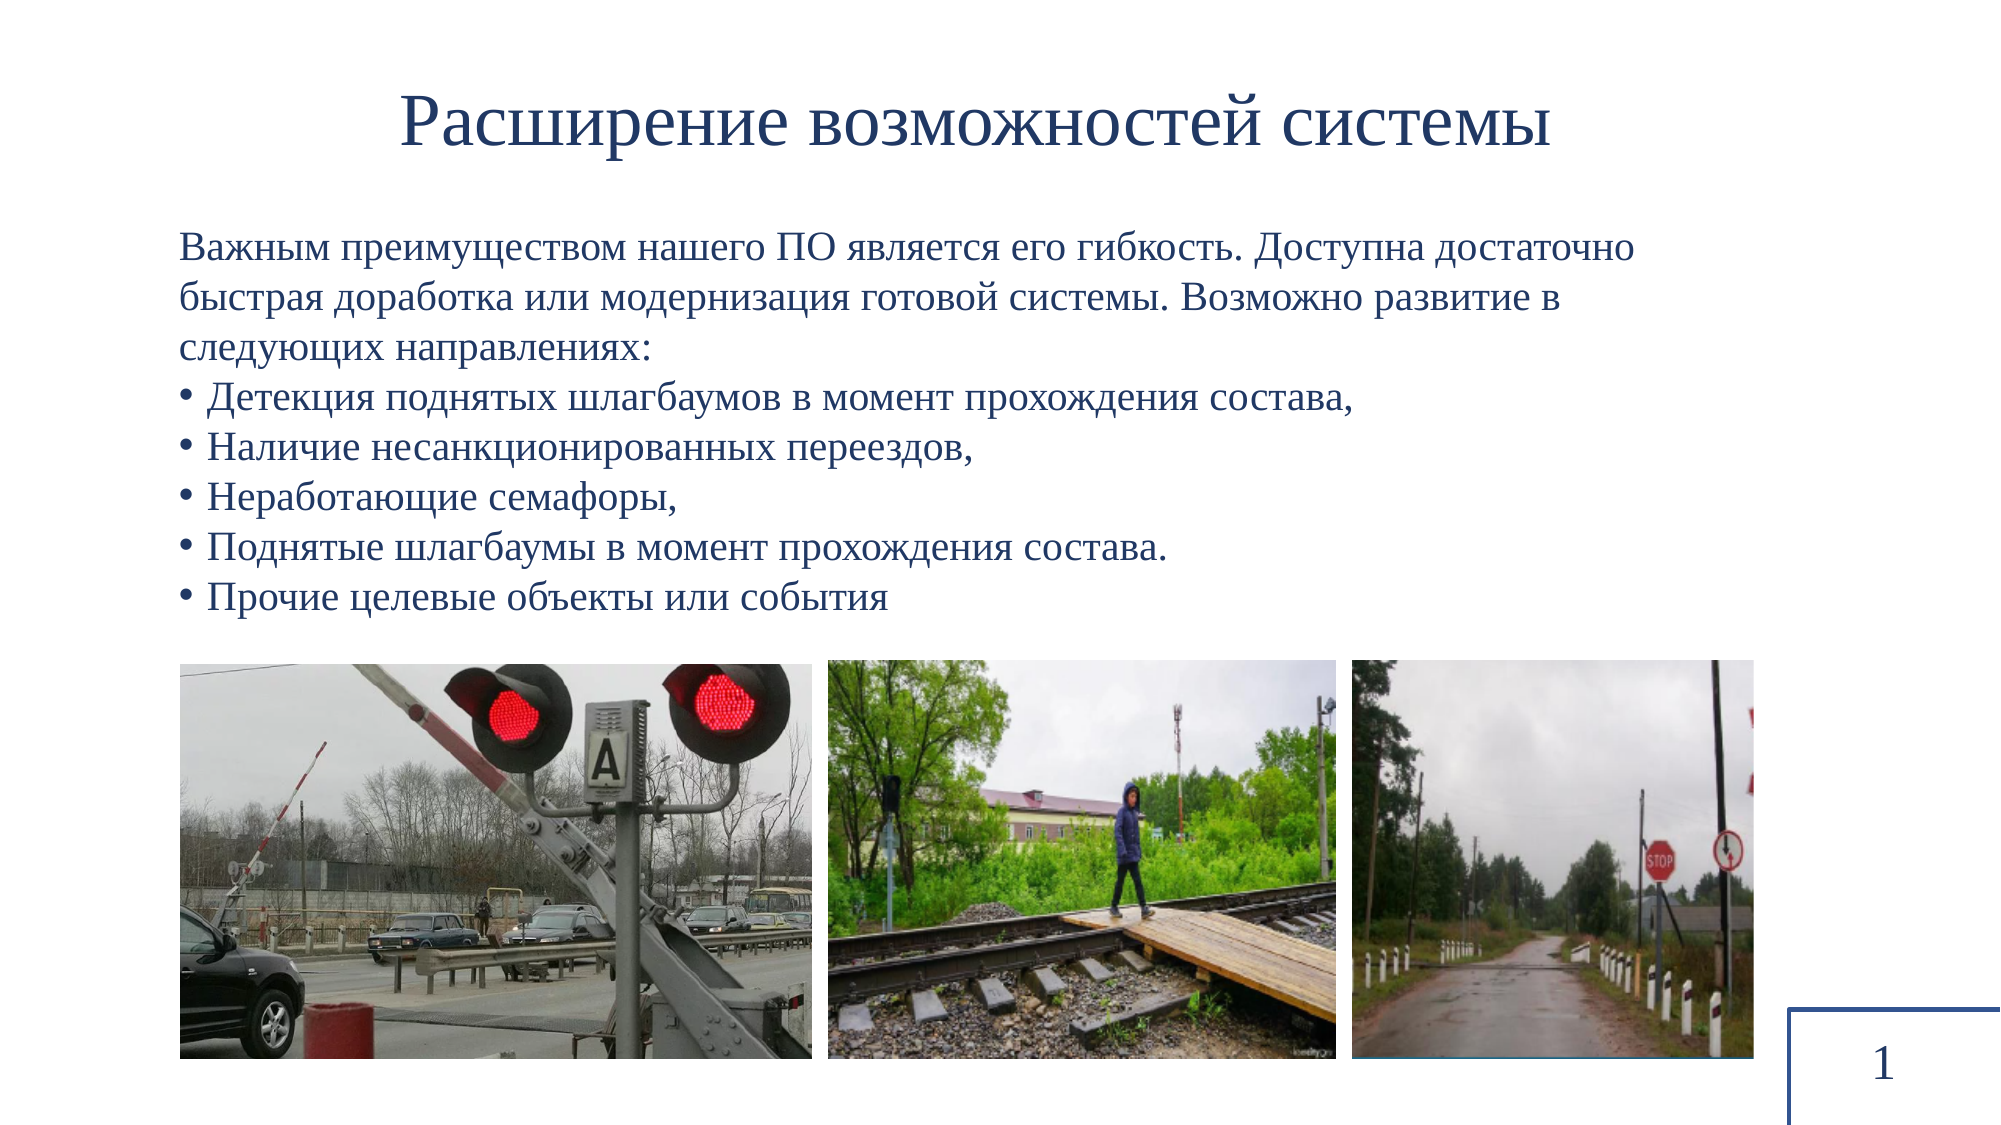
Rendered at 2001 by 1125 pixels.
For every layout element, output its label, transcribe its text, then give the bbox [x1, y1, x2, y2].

picture [828, 660, 1336, 1060]
text_box Расширение возможностей системы [163, 0, 1789, 211]
picture [1351, 660, 1754, 1060]
text_box Важным преимуществом нашего ПО является его гибкость. Доступна достаточно быстрая доработка или модернизация готовой системы. Возможно развитие в следующих направлениях: Детекция поднятых шлагбаумов в момент прохождения состава, Наличие несанкционированных переездов, Неработающие семафоры, Поднятые шлагбаумы в момент прохождения состава. Прочие целевые объекты или события [163, 211, 1789, 672]
text_box 1 [1857, 1021, 1953, 1097]
picture [180, 663, 813, 1060]
text_box [1787, 1008, 2000, 1125]
